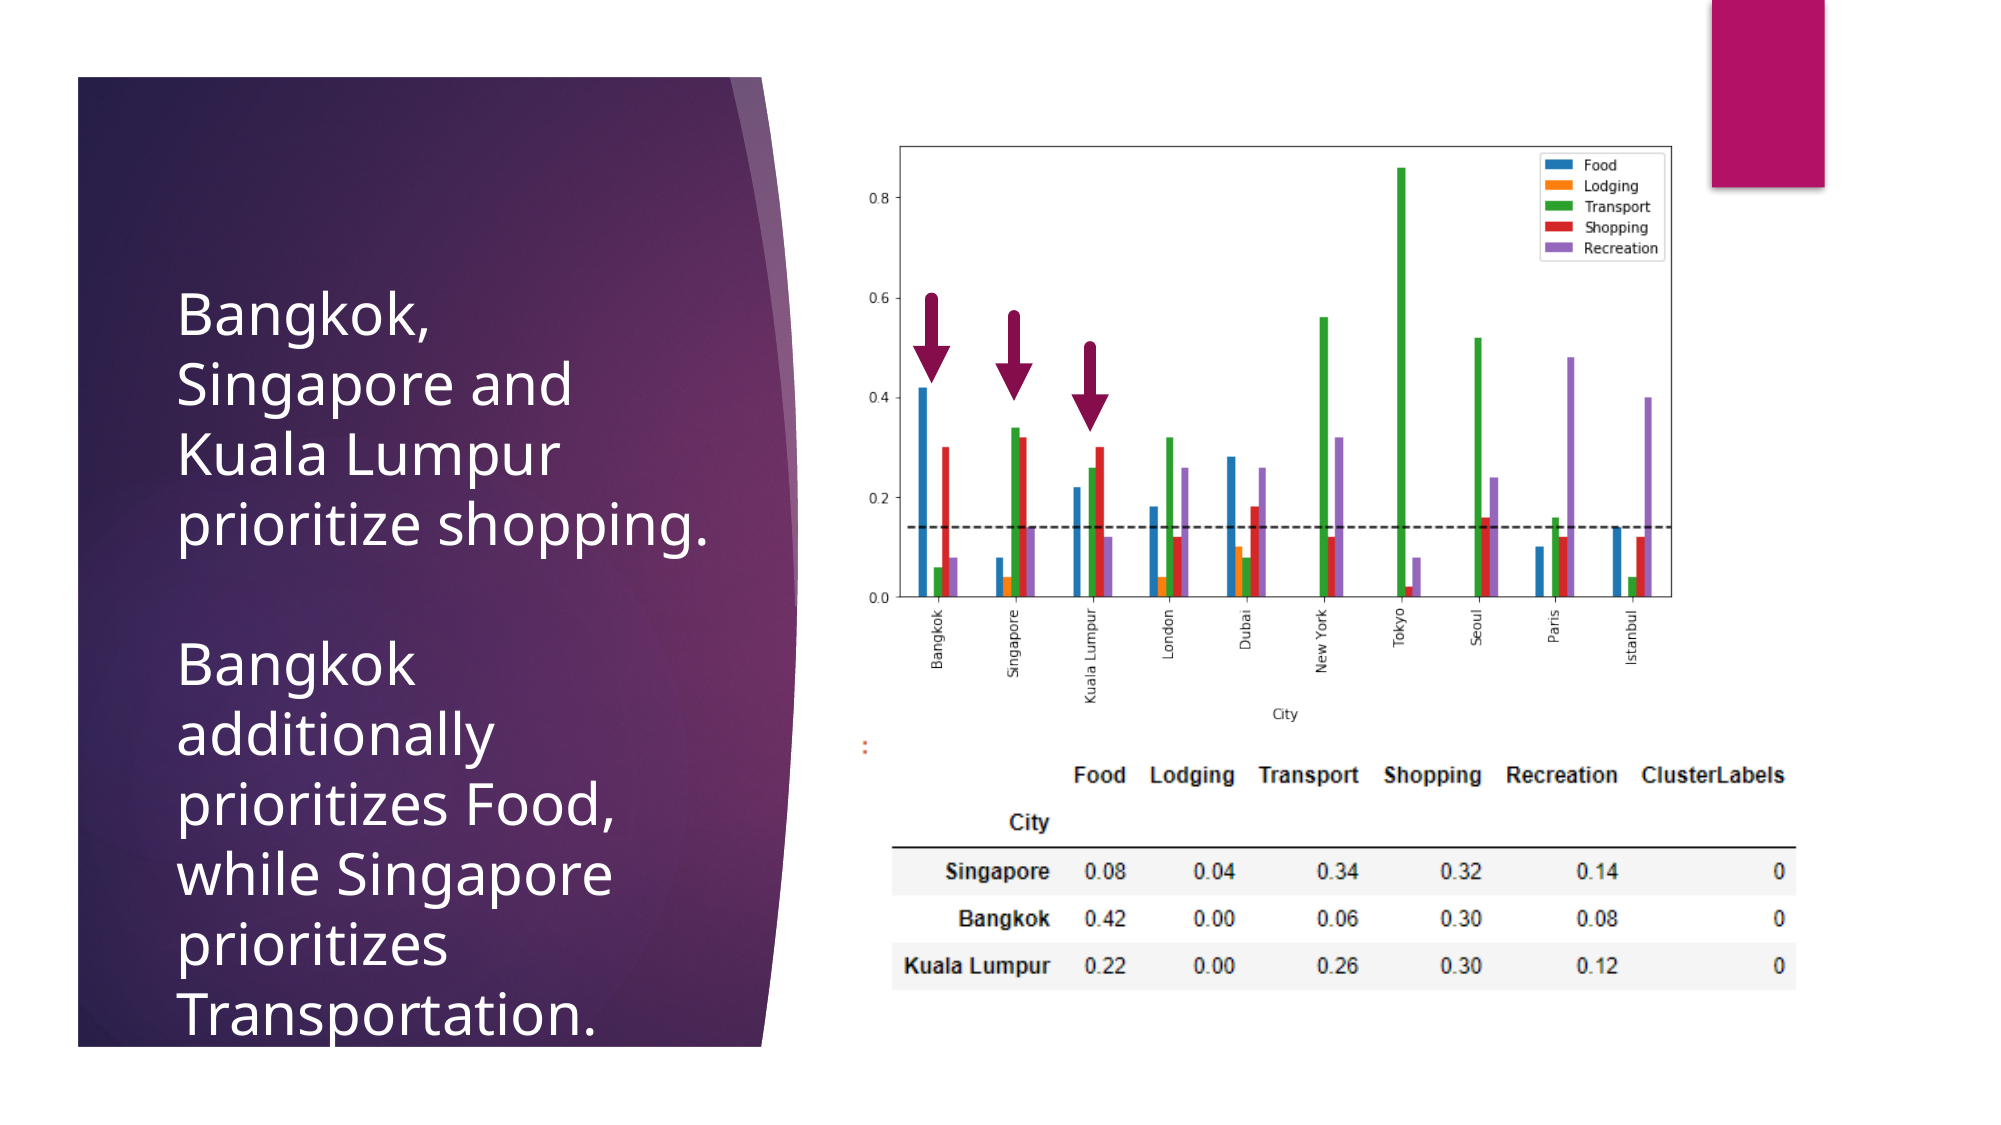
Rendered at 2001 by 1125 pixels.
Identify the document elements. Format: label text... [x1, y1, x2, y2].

text_box Bangkok, Singapore and Kuala Lumpur prioritize shopping. Bangkok additionally prioritizes Food, while Singapore prioritizes Transportation. [161, 269, 729, 1055]
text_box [858, 131, 1685, 732]
picture [858, 737, 1860, 1014]
